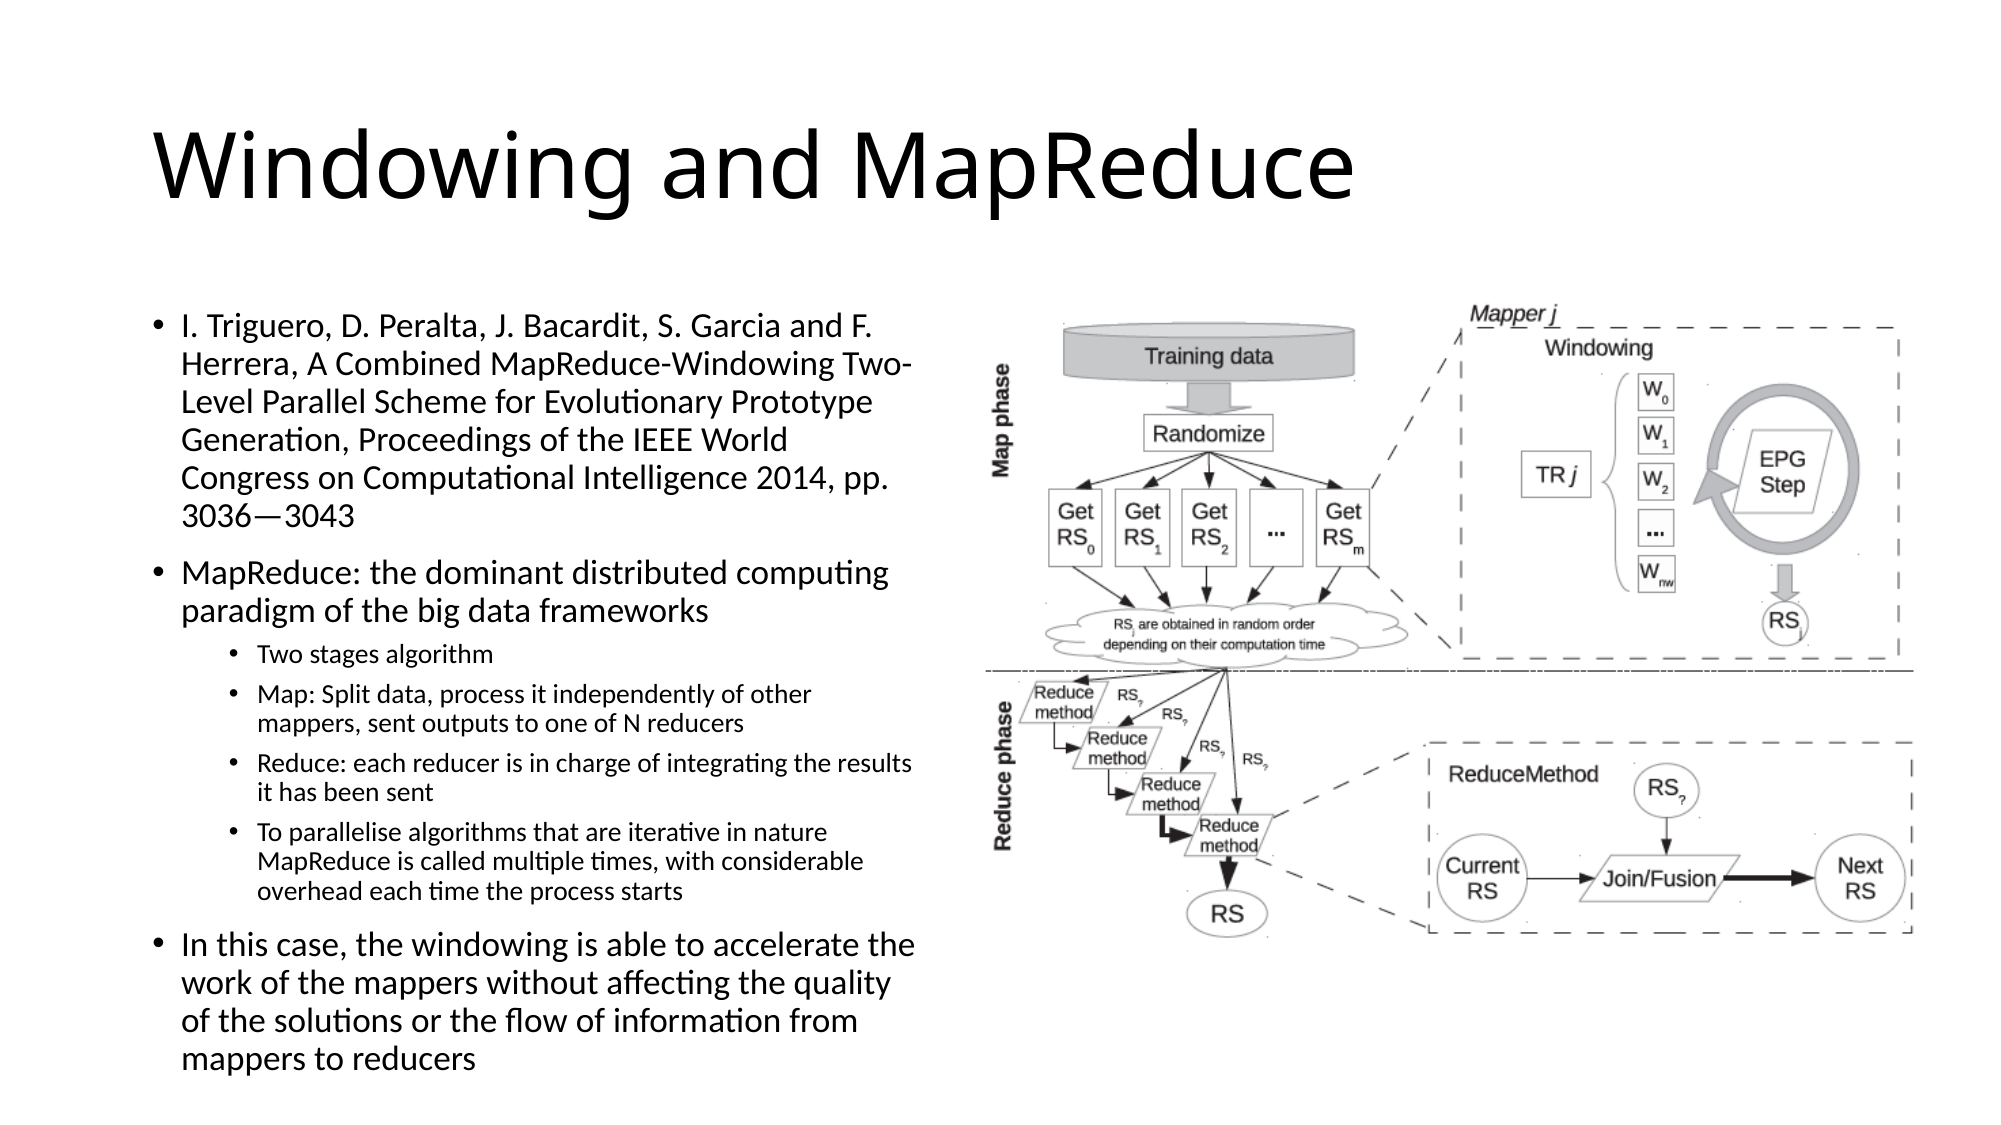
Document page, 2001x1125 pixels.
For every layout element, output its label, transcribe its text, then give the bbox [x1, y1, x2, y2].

title Windowing and MapReduce [137, 59, 1863, 278]
list I. Triguero, D. Peralta, J. Bacardit, S. Garcia and F. Herrera, A Combined MapReduce-Windowing Two-Level Parallel Scheme for Evolutionary Prototype Generation, Proceedings of the IEEE World Congress on Computational Intelligence 2014, pp. 3036—3043 MapReduce: the dominant distributed computing paradigm of the big data frameworks Two stages algorithm Map: Split data, process it independently of other mappers, sent outputs to one of N reducers Reduce: each reducer is in charge of integrating the results it has been sent To parallelise algorithms that are iterative in nature MapReduce is called multiple times, with considerable overhead each time the process starts In this case, the windowing is able to accelerate the work of the mappers without affecting the quality of the solutions or the flow of information from mappers to reducers [137, 299, 938, 1090]
picture [975, 277, 1930, 965]
